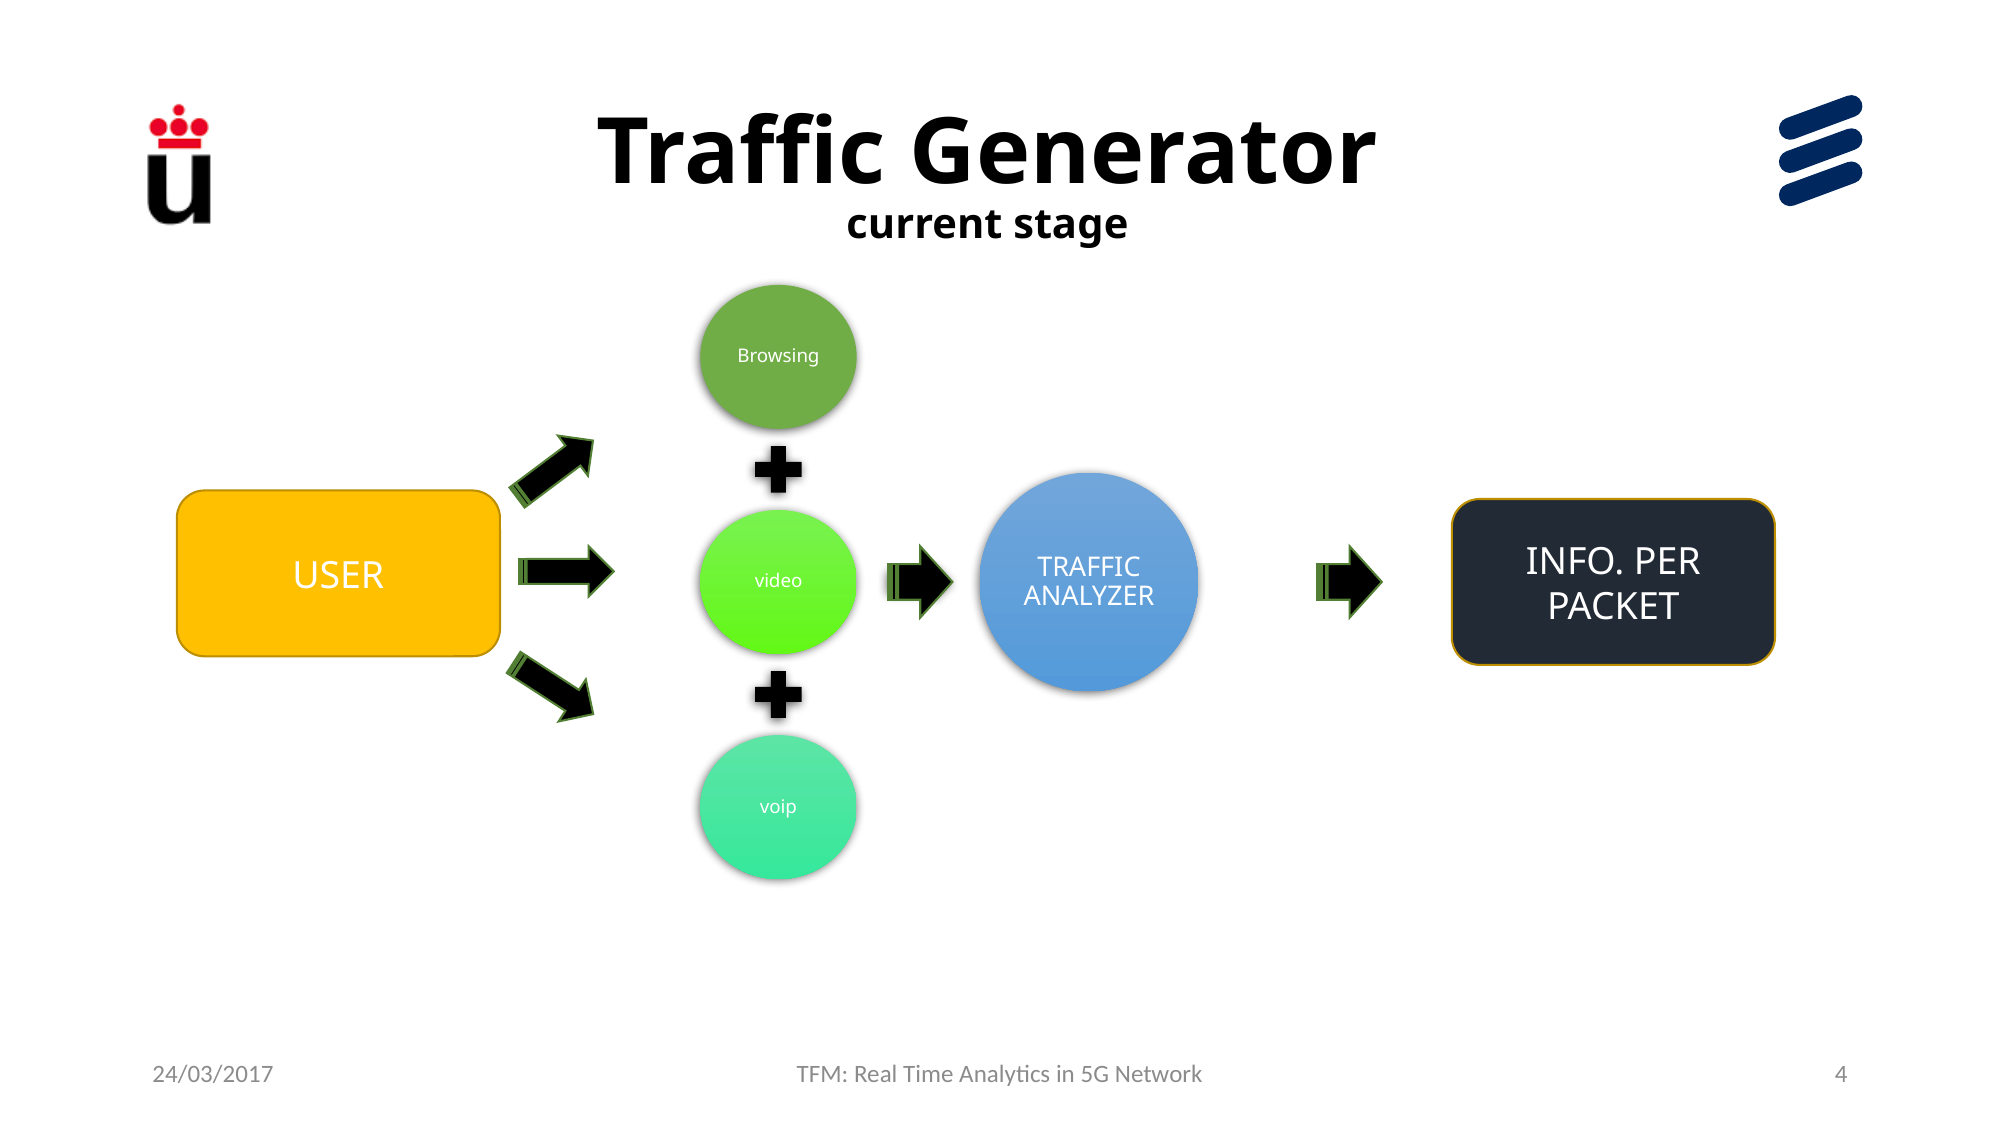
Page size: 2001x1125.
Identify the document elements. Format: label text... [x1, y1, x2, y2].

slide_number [137, 1042, 588, 1103]
picture [110, 95, 253, 238]
title Traffic Generator current stage [258, 67, 1717, 285]
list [137, 299, 683, 1014]
text_box INFO. PER PACKET [1450, 497, 1777, 666]
slide_number 4 [1412, 1042, 1863, 1103]
footer TFM: Real Time Analytics in 5G Network [662, 1042, 1338, 1103]
text_box [1316, 543, 1384, 621]
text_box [589, 284, 1252, 880]
